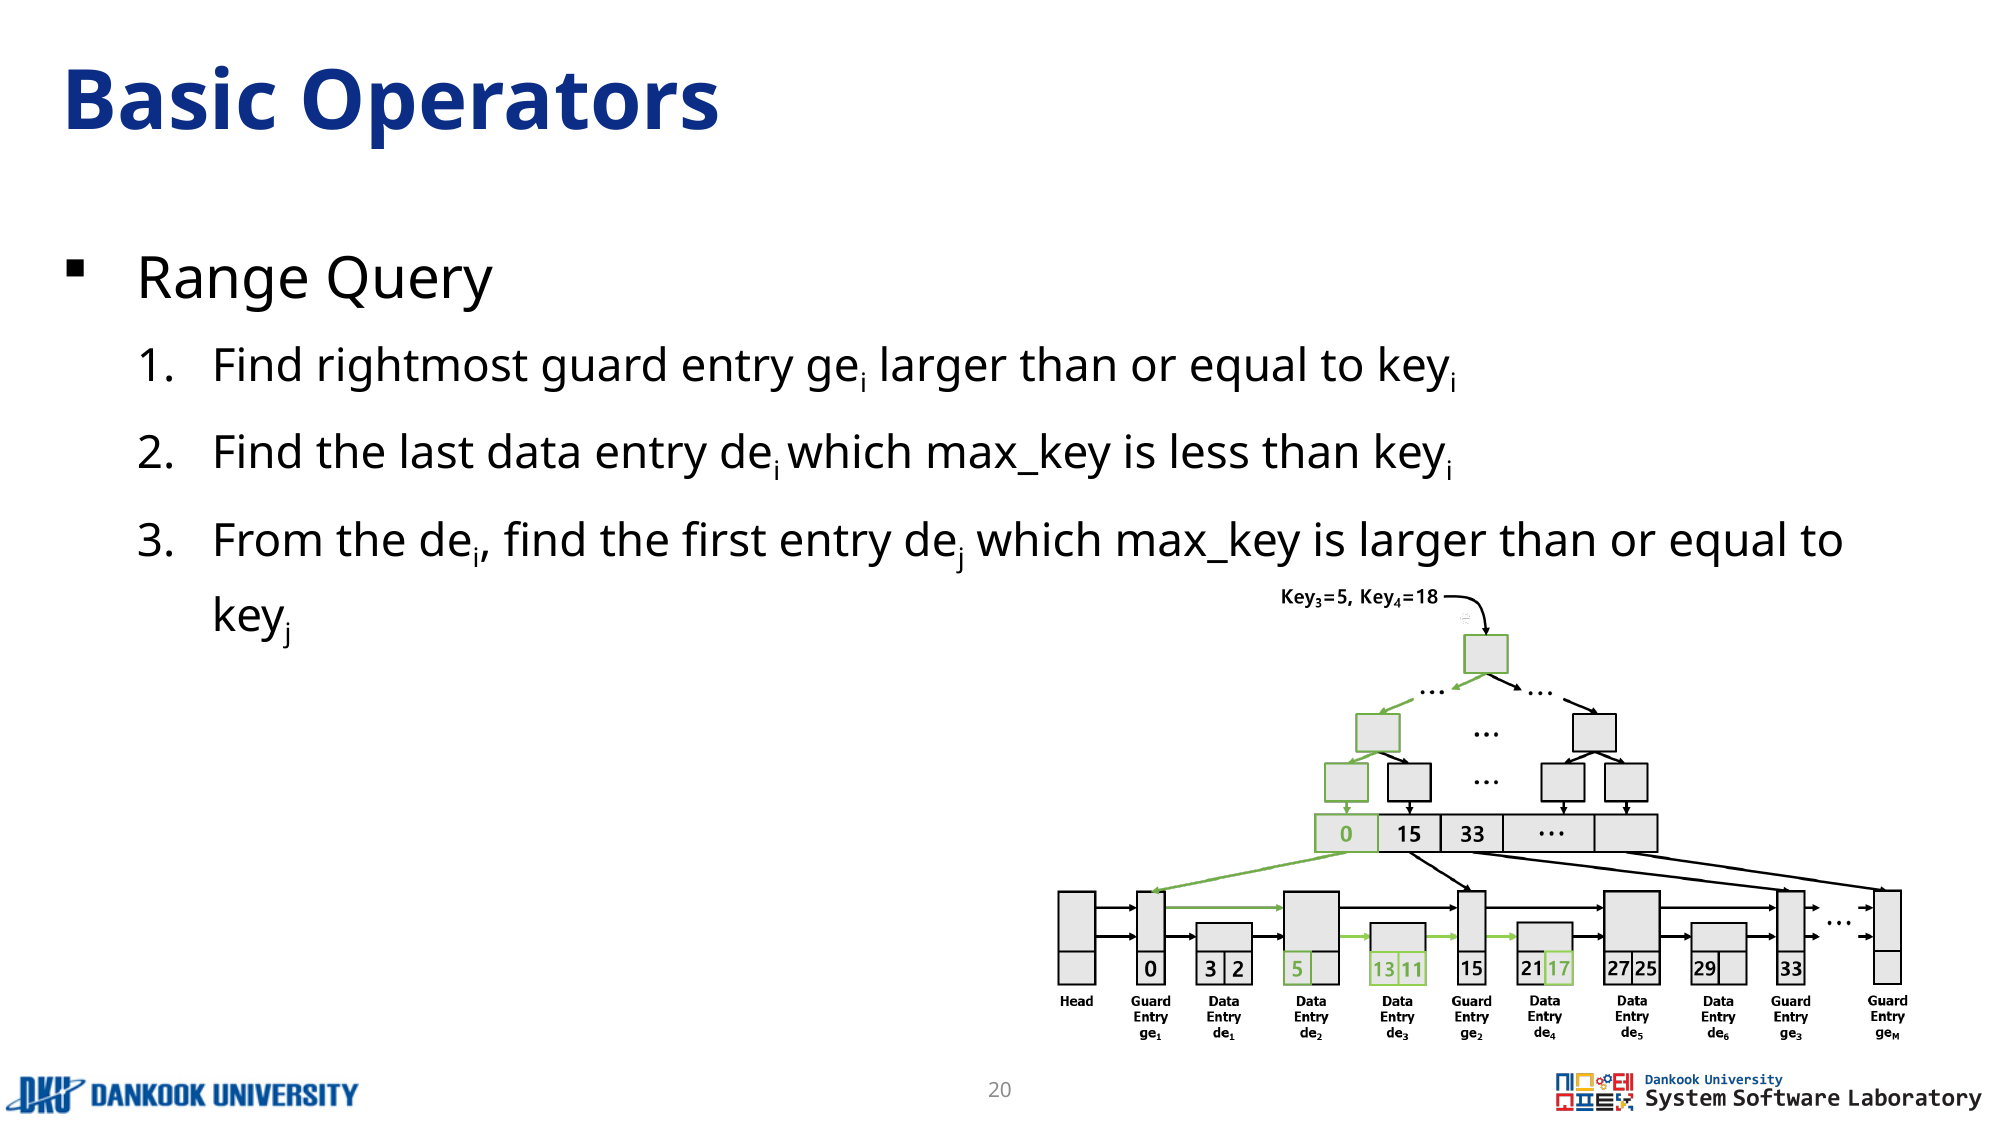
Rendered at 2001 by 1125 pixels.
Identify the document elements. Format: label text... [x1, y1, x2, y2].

picture [1049, 577, 1915, 1048]
list Range Query Find rightmost guard entry gei larger than or equal to keyi Find the last data entry dei which max_key is less than keyi From the dei, find the first entry dej which max_key is larger than or equal to keyj [46, 219, 1945, 1028]
slide_number 20 [774, 1067, 1225, 1116]
title Basic Operators [46, 34, 1504, 171]
picture [1548, 1064, 2001, 1125]
picture [5, 1076, 359, 1114]
